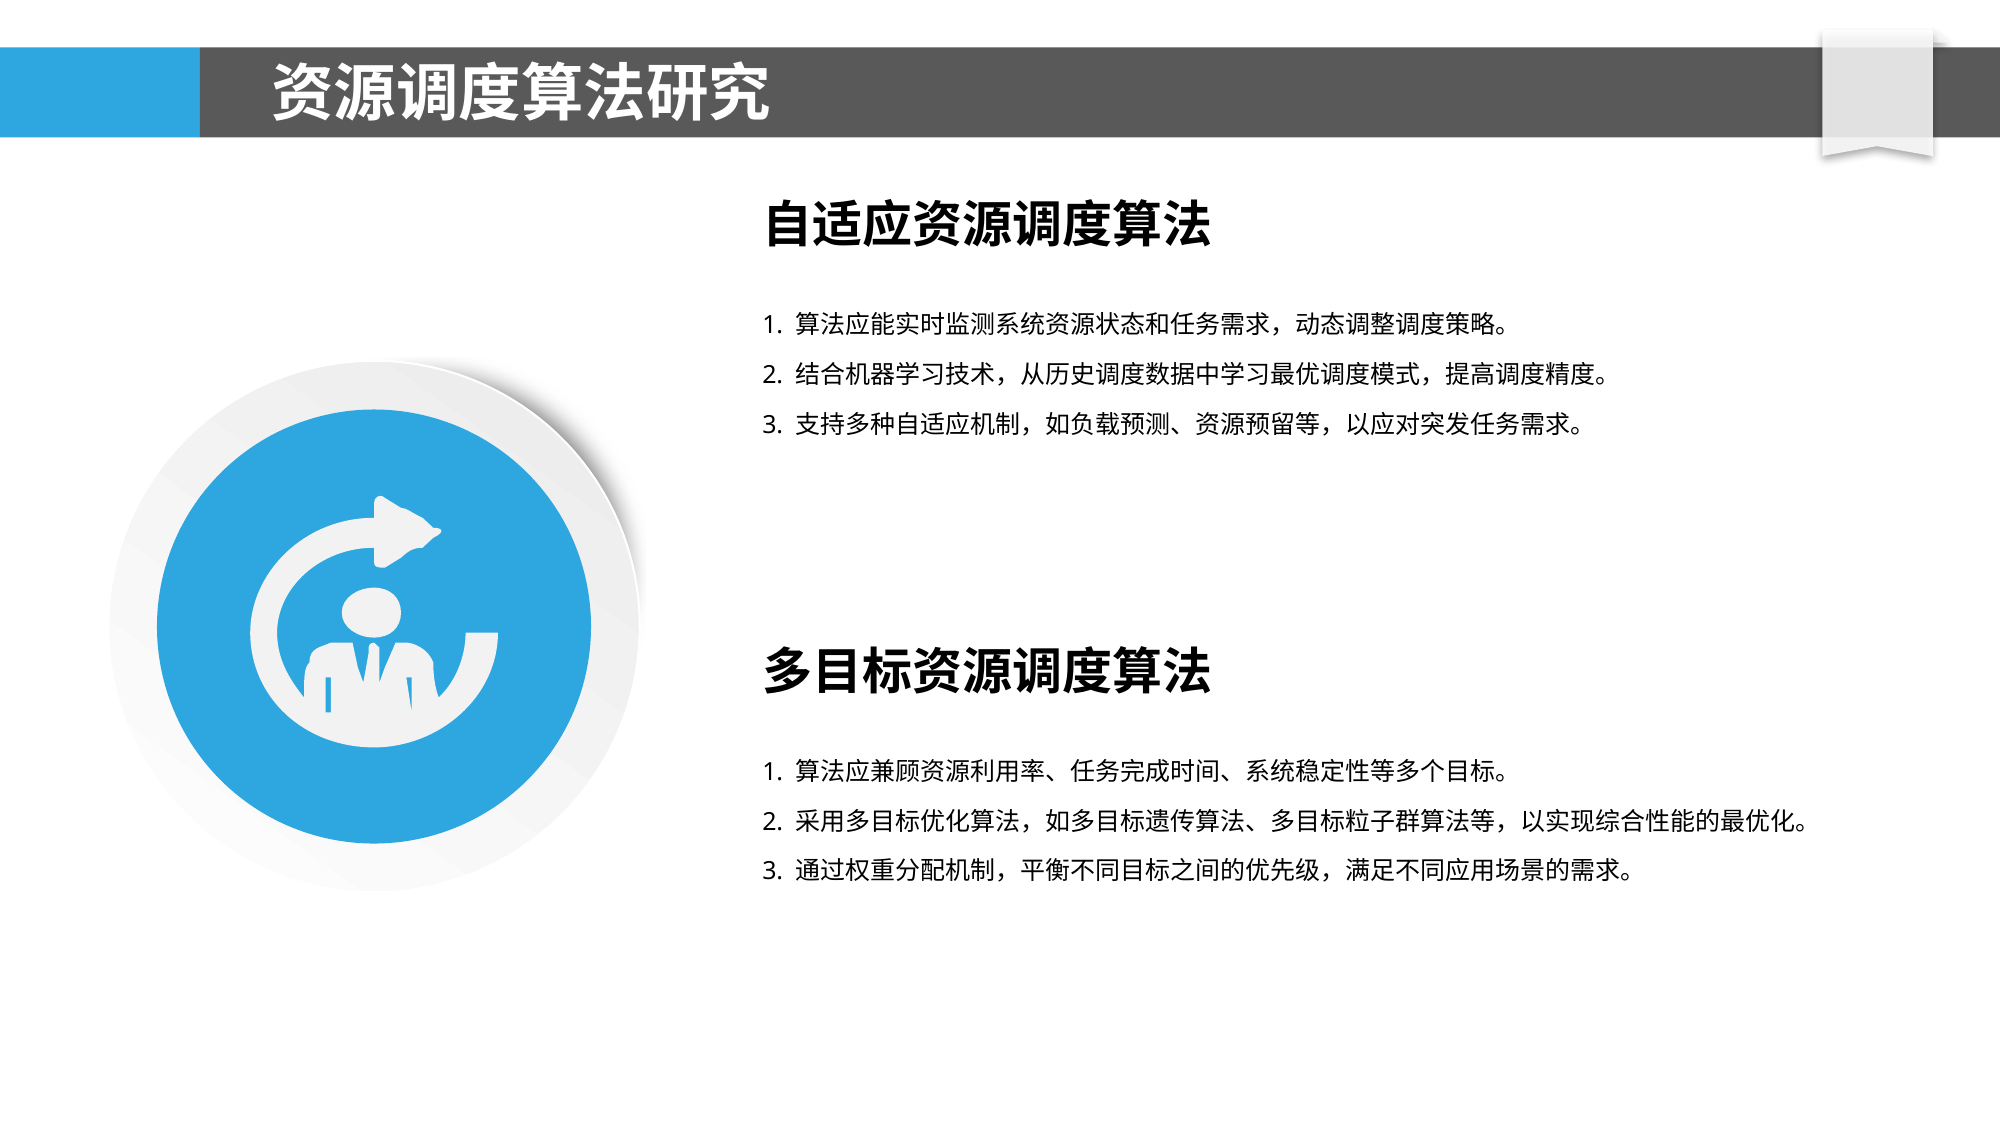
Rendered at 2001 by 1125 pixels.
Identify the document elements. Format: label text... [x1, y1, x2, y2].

list 1. 算法应能实时监测系统资源状态和任务需求，动态调整调度策略。 2. 结合机器学习技术，从历史调度数据中学习最优调度模式，提高调度精度。 3. 支持多种自适应机制，如负载预测、资源预留等，以应对突发任务需求。 [747, 286, 1857, 582]
list 多目标资源调度算法 [747, 626, 1857, 713]
title 资源调度算法研究 [242, 47, 2000, 134]
list 自适应资源调度算法 [747, 179, 1857, 266]
list 1. 算法应兼顾资源利用率、任务完成时间、系统稳定性等多个目标。 2. 采用多目标优化算法，如多目标遗传算法、多目标粒子群算法等，以实现综合性能的最优化。 3. 通过权重分配机制，平衡不同目标之间的优先级，满足不同应用场景的需求。 [747, 732, 1857, 1028]
